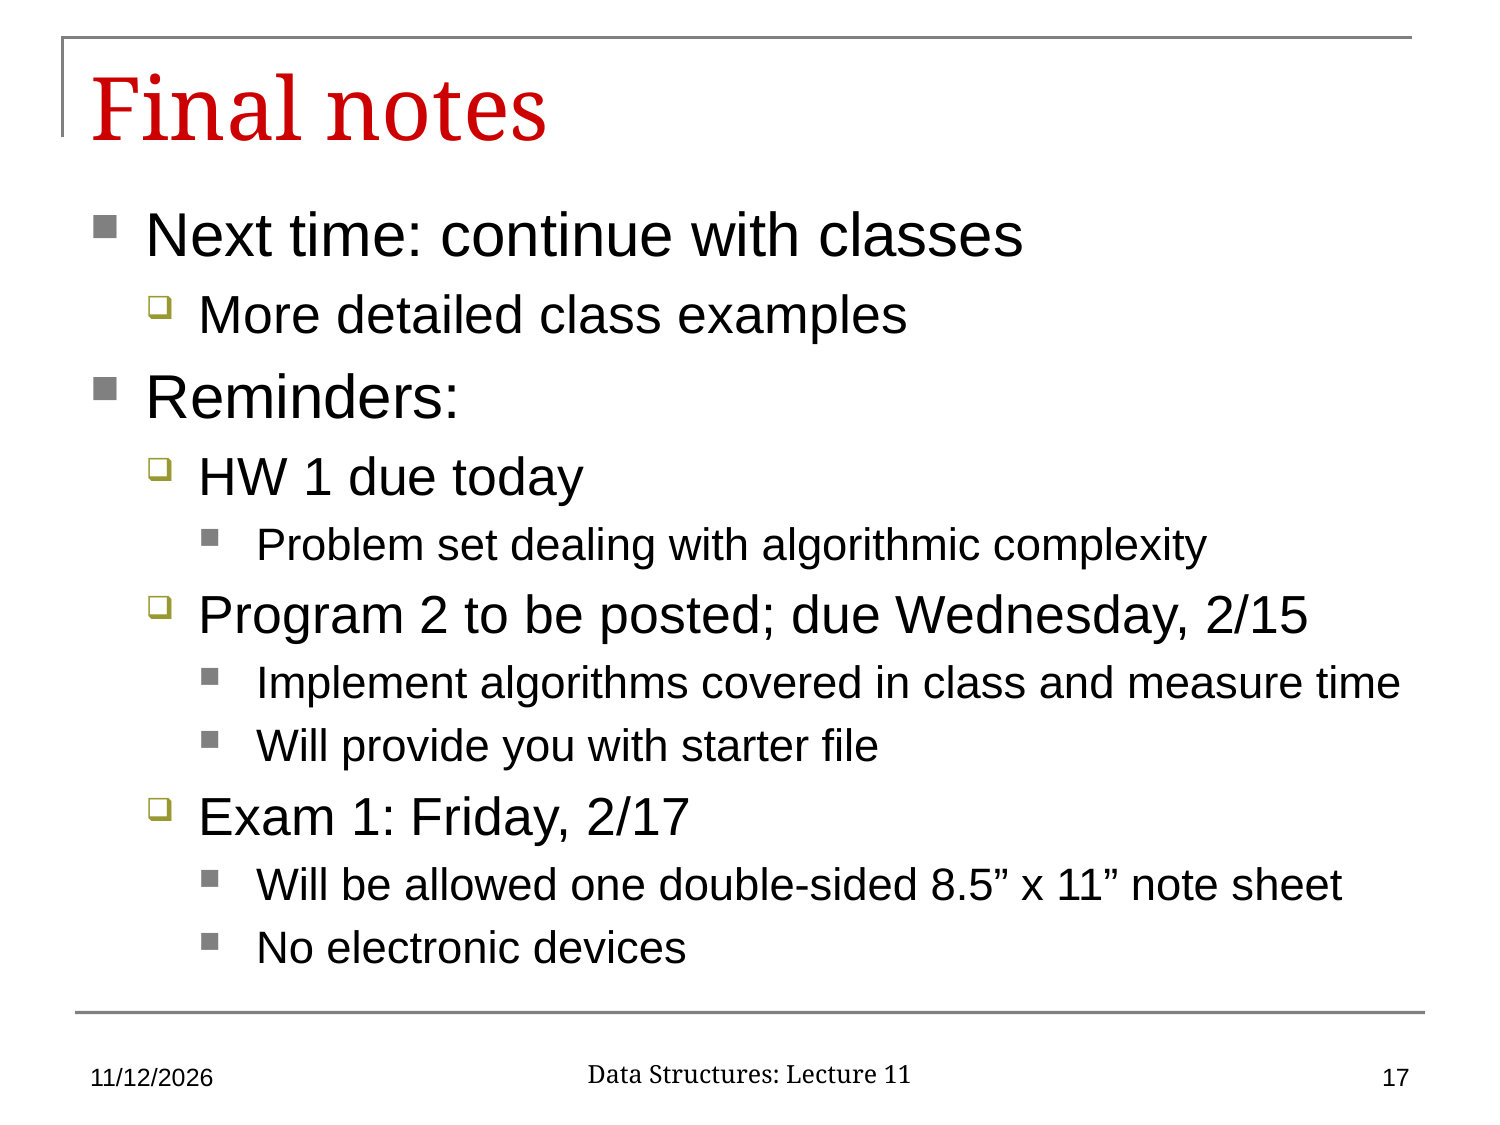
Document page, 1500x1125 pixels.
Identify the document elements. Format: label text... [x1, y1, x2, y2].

footer Data Structures: Lecture 11 [512, 1024, 988, 1101]
list Next time: continue with classes More detailed class examples Reminders: HW 1 due today Problem set dealing with algorithmic complexity Program 2 to be posted; due Wednesday, 2/15 Implement algorithms covered in class and measure time Will provide you with starter file Exam 1: Friday, 2/17 Will be allowed one double-sided 8.5” x 11” note sheet No electronic devices [75, 187, 1425, 1006]
slide_number 17 [1074, 1023, 1426, 1100]
title Final notes [75, 45, 1425, 163]
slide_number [74, 1023, 426, 1100]
